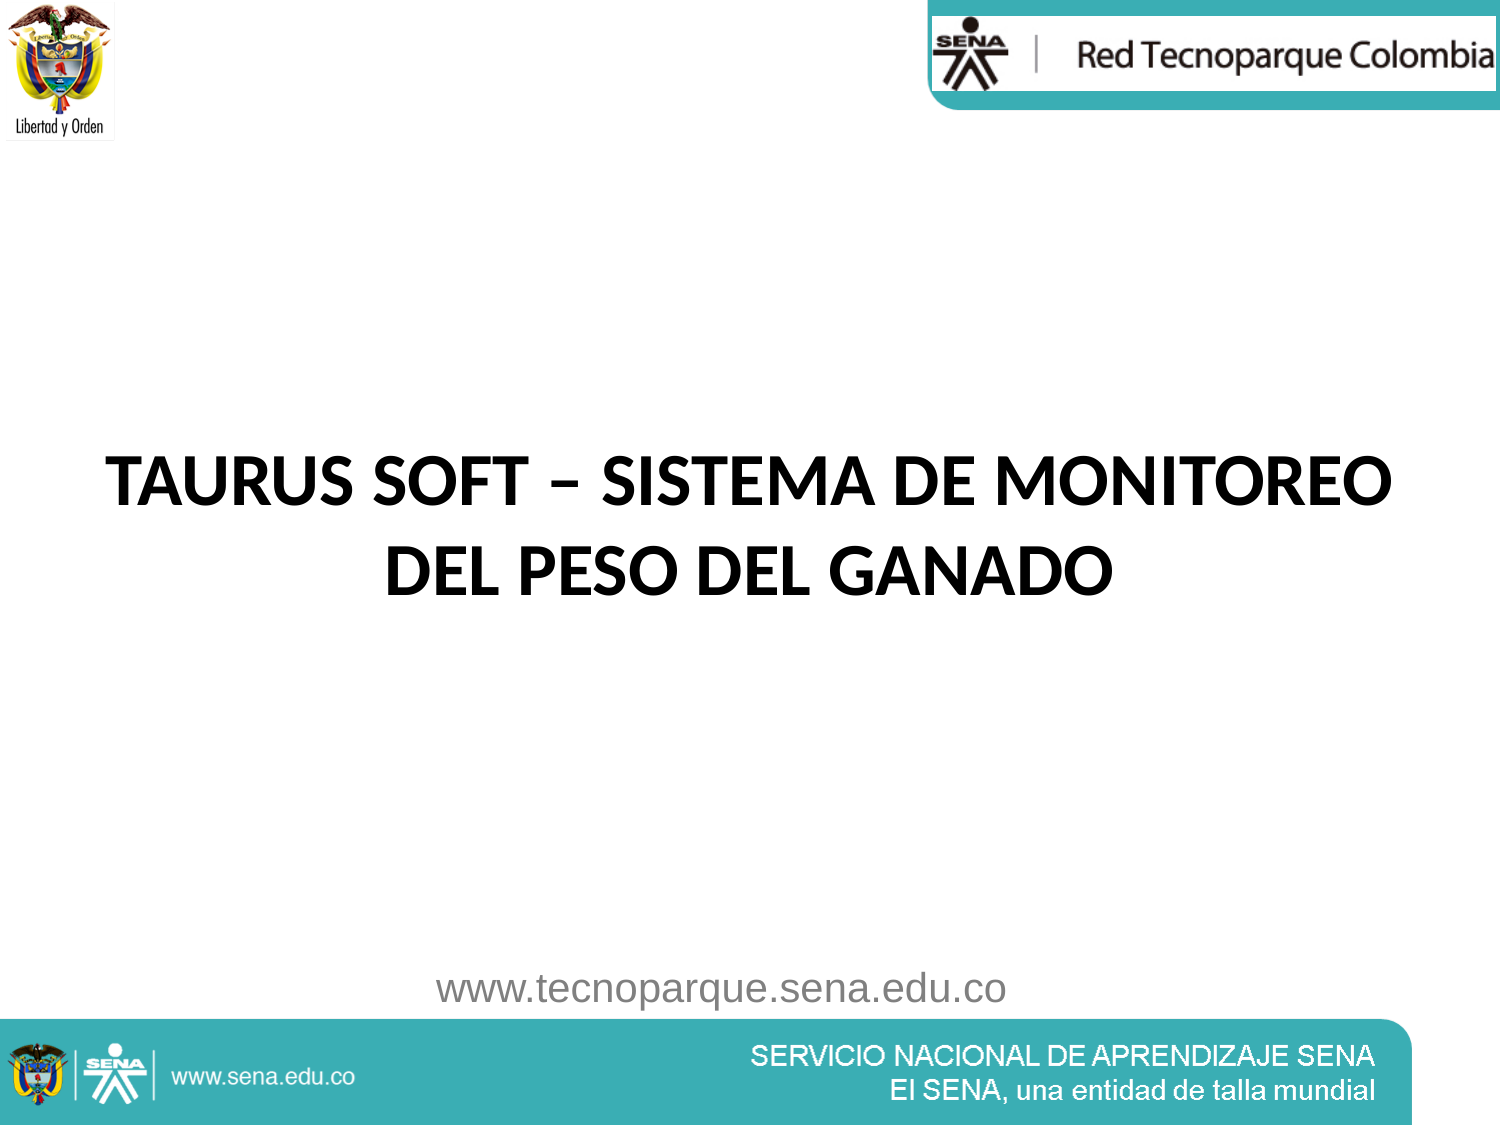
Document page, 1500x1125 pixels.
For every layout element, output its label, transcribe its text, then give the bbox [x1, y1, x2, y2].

text_box www.tecnoparque.sena.edu.co [421, 953, 1023, 1019]
text_box TAURUS SOFT – SISTEMA DE MONITOREO DEL PESO DEL GANADO [90, 423, 1410, 619]
picture [0, 0, 1500, 1125]
